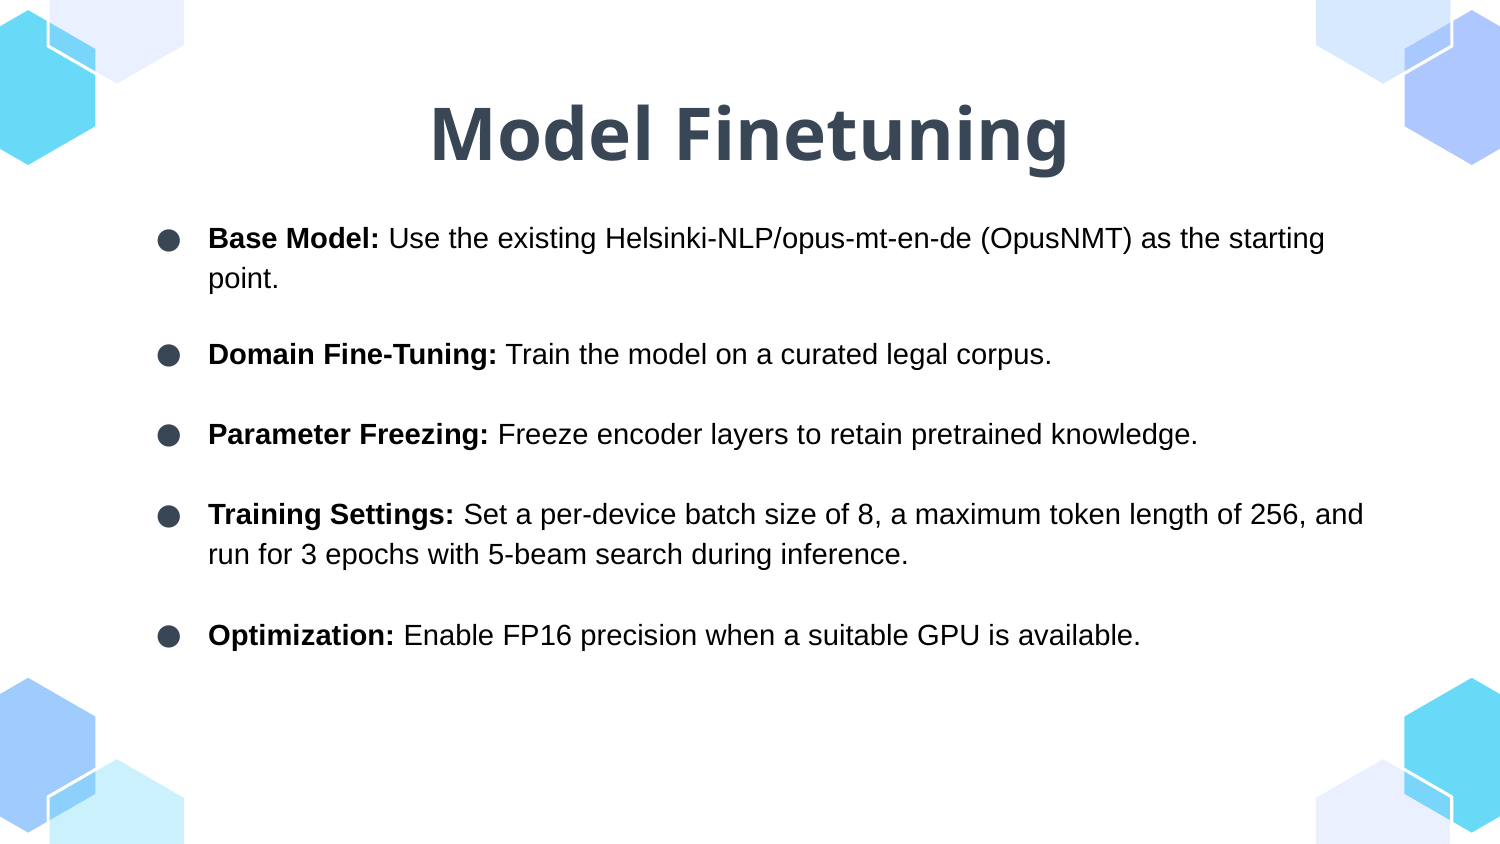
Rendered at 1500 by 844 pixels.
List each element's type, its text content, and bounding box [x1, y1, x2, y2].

title Model Finetuning [118, 72, 1382, 167]
list Base Model: Use the existing Helsinki-NLP/opus-mt-en-de (OpusNMT) as the starting point. Domain Fine-Tuning: Train the model on a curated legal corpus. Parameter Freezing: Freeze encoder layers to retain pretrained knowledge. Training Settings: Set a per-device batch size of 8, a maximum token length of 256, and run for 3 epochs with 5-beam search during inference. Optimization: Enable FP16 precision when a suitable GPU is available. [118, 199, 1382, 680]
